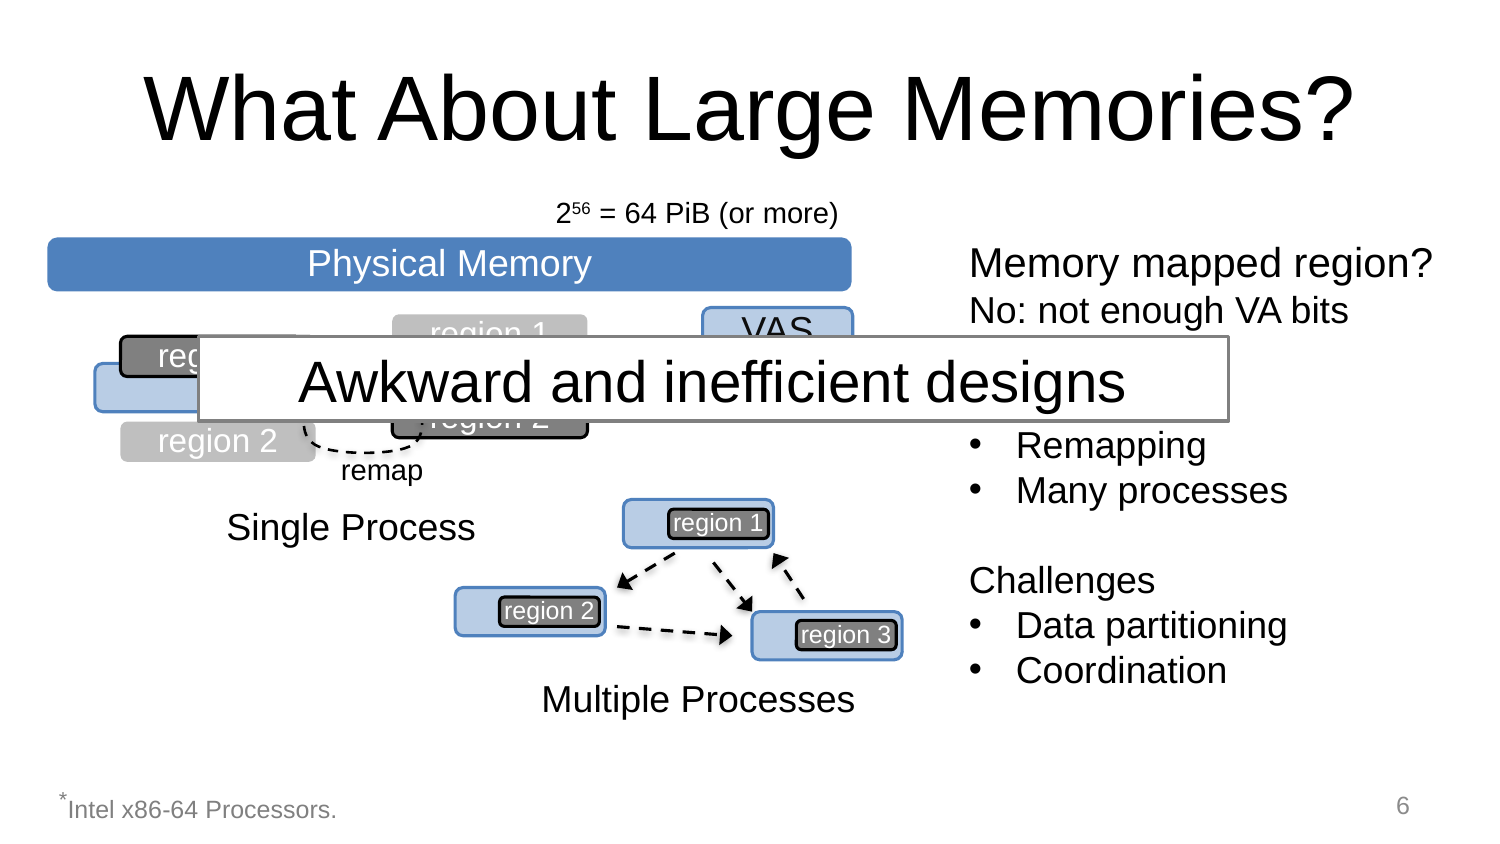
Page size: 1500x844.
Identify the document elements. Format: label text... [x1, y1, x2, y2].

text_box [454, 499, 903, 729]
slide_number 6 [1074, 782, 1425, 827]
text_box Memory mapped region? No: not enough VA bits What to do? Remapping Many processes Challenges Data partitioning Coordination [954, 228, 1474, 699]
title What About Large Memories? [75, 33, 1425, 175]
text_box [94, 314, 614, 557]
text_box *Intel x86-64 Processors. [44, 774, 383, 834]
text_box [48, 186, 855, 291]
text_box Awkward and inefficient designs [618, 336, 1229, 422]
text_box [664, 307, 891, 406]
